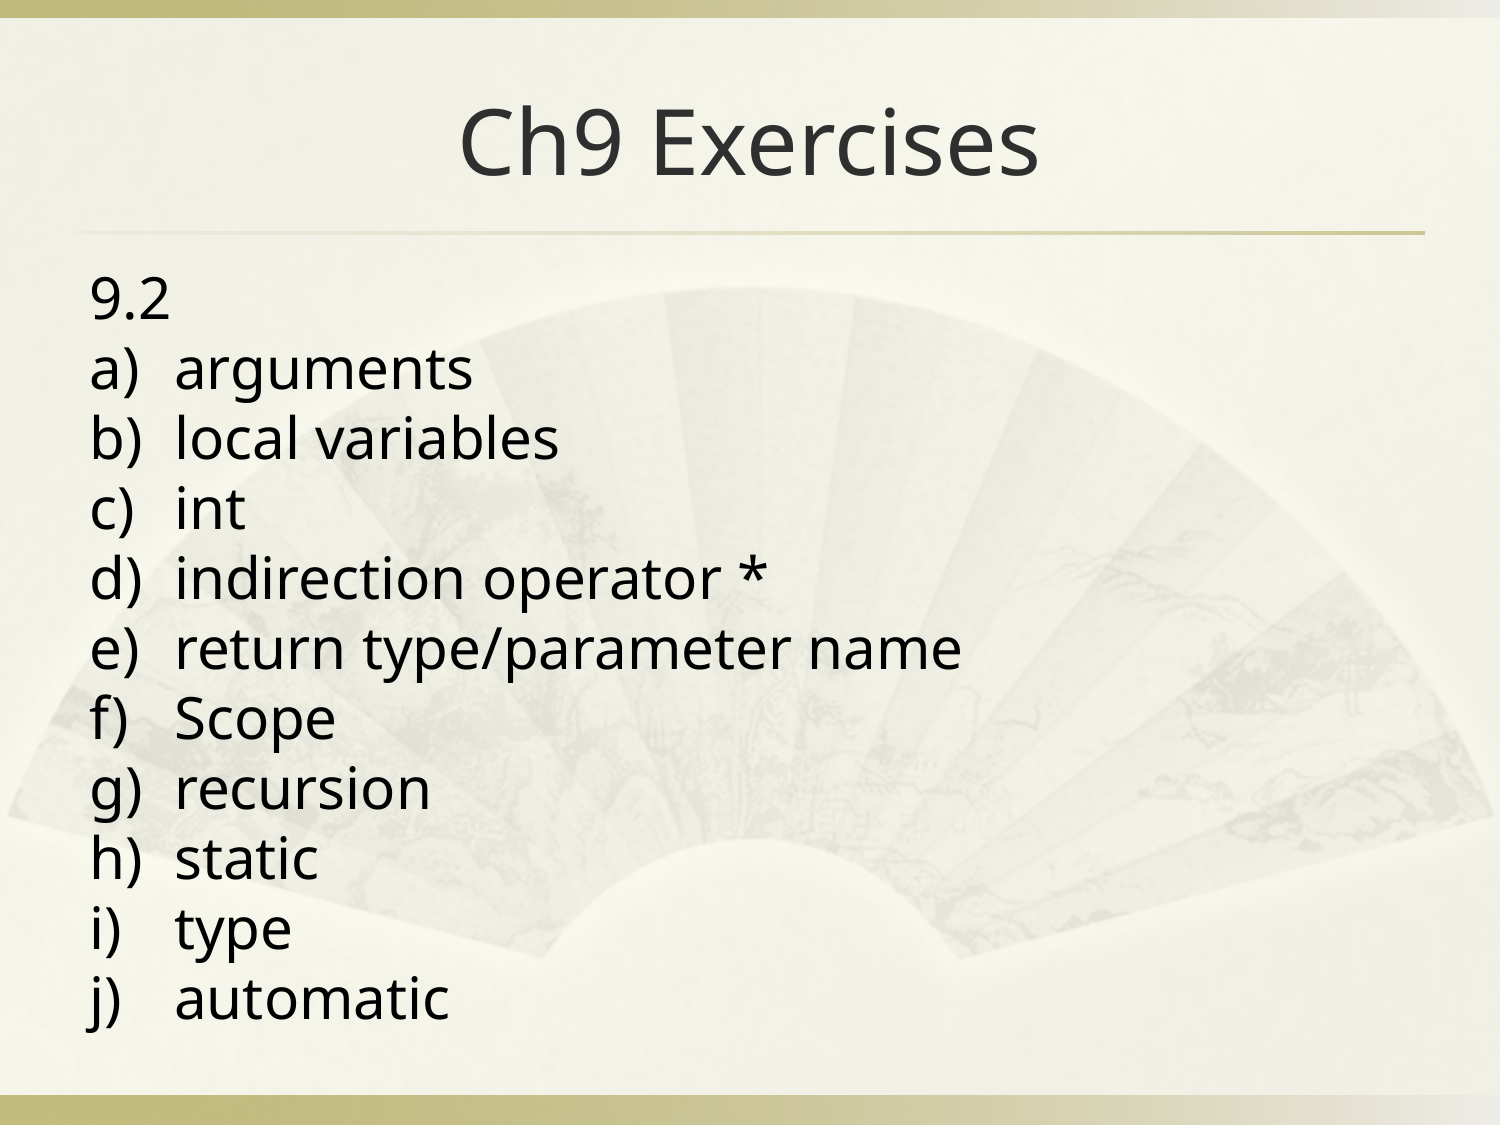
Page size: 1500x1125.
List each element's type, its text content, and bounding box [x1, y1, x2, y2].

text_box 9.2 arguments local variables int indirection operator * return type/parameter name Scope recursion static type automatic [75, 253, 1130, 1039]
title Ch9 Exercises [75, 45, 1425, 233]
